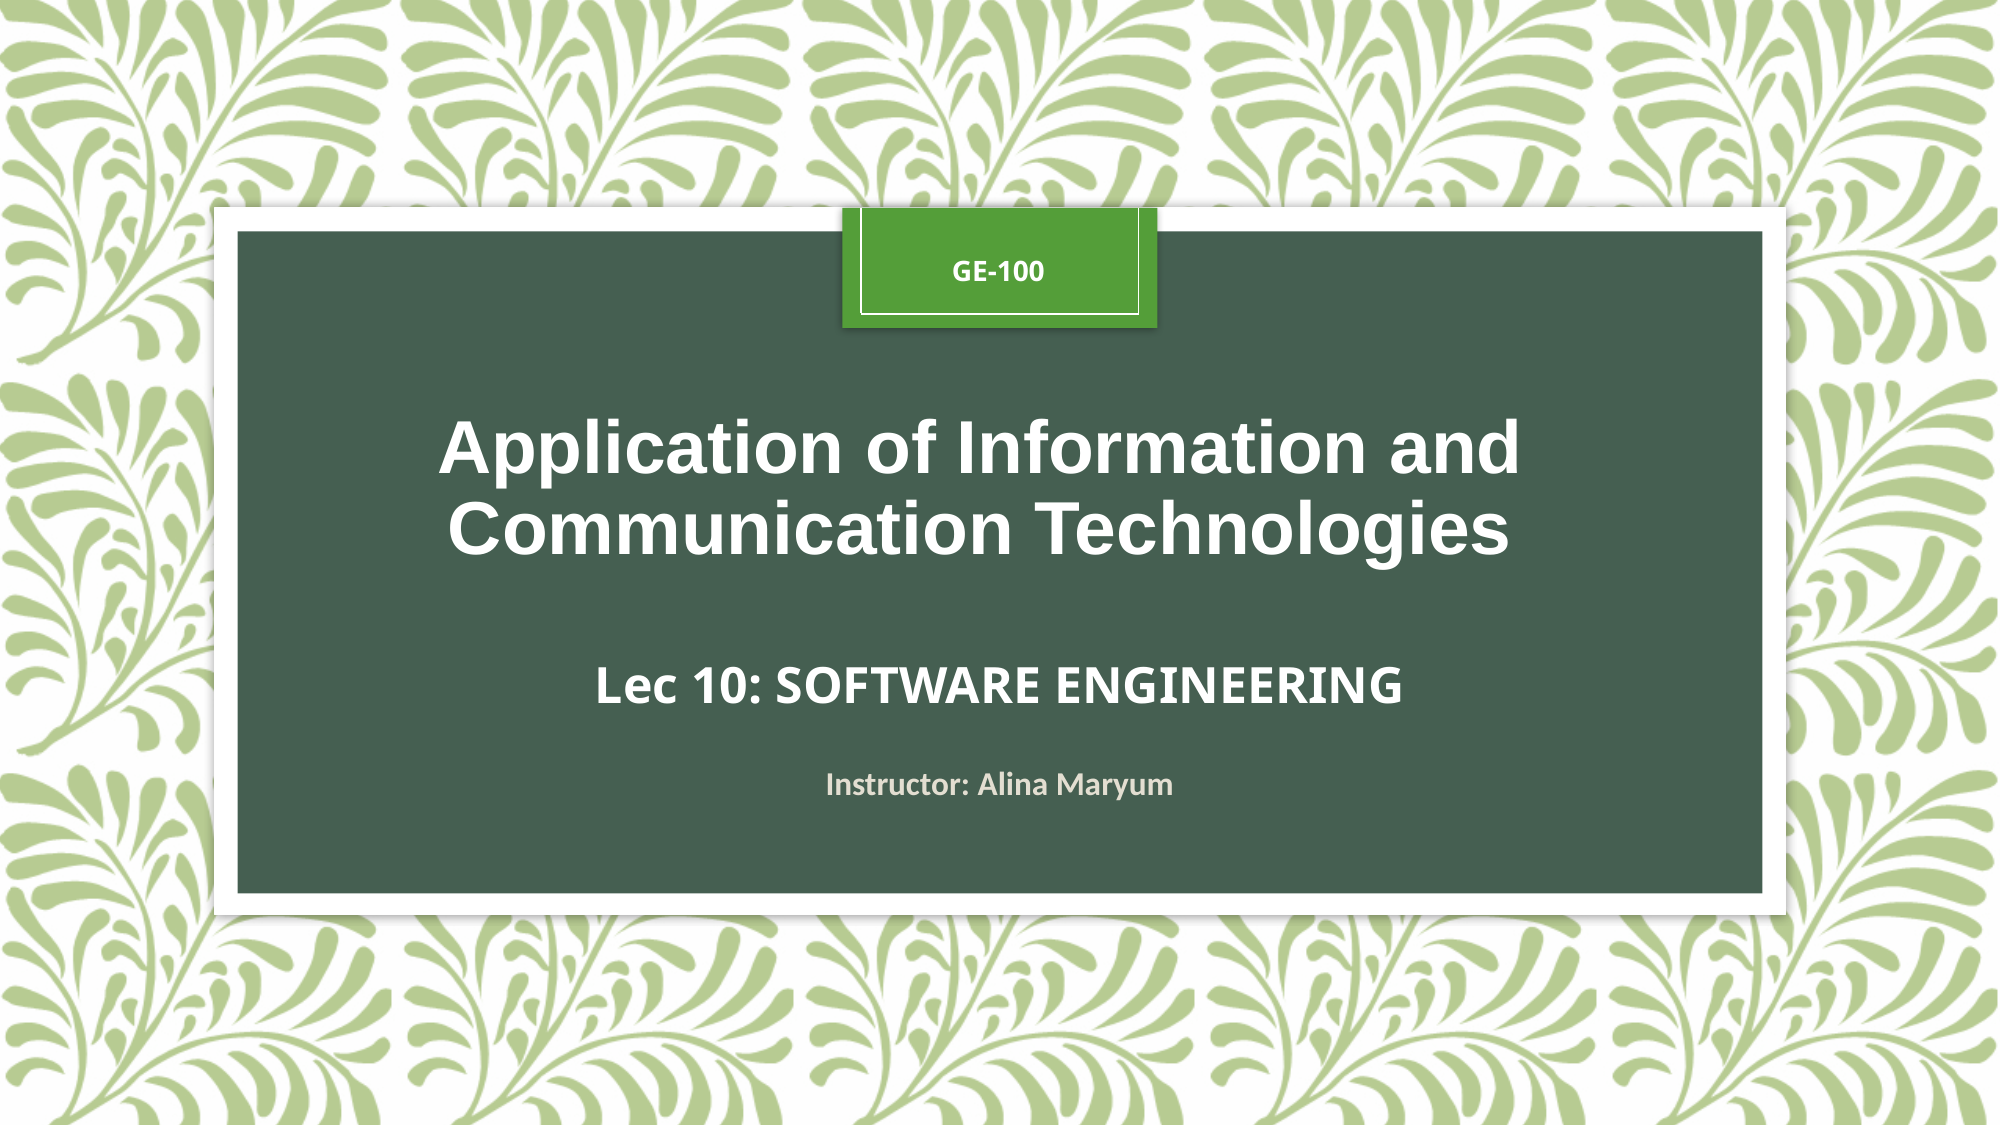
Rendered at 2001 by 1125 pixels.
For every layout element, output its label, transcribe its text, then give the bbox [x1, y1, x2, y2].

text_box Application of Information and Communication Technologies [417, 334, 1543, 577]
title Lec 10: SOFTWARE ENGINEERING [417, 628, 1582, 740]
subtitle Instructor: Alina Maryum [417, 754, 1582, 888]
text_box GE-100 [936, 245, 1085, 295]
